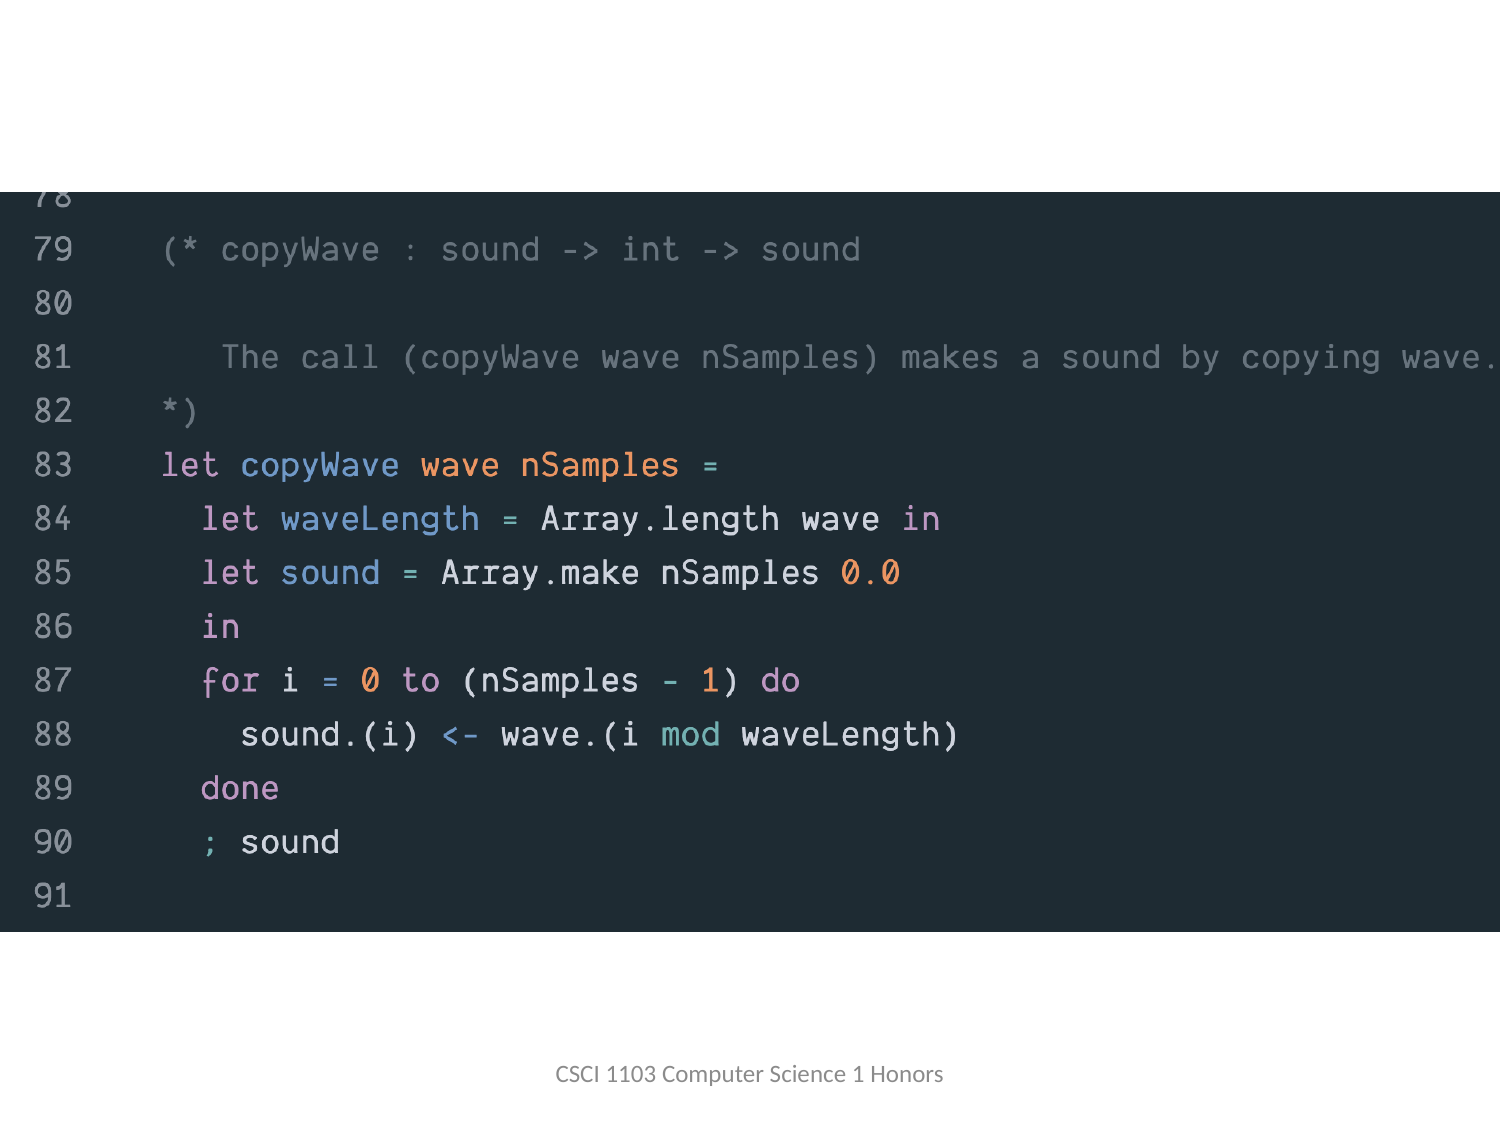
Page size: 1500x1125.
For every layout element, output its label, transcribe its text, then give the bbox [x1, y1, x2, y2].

footer CSCI 1103 Computer Science 1 Honors [512, 1042, 988, 1103]
picture [0, 192, 1500, 933]
